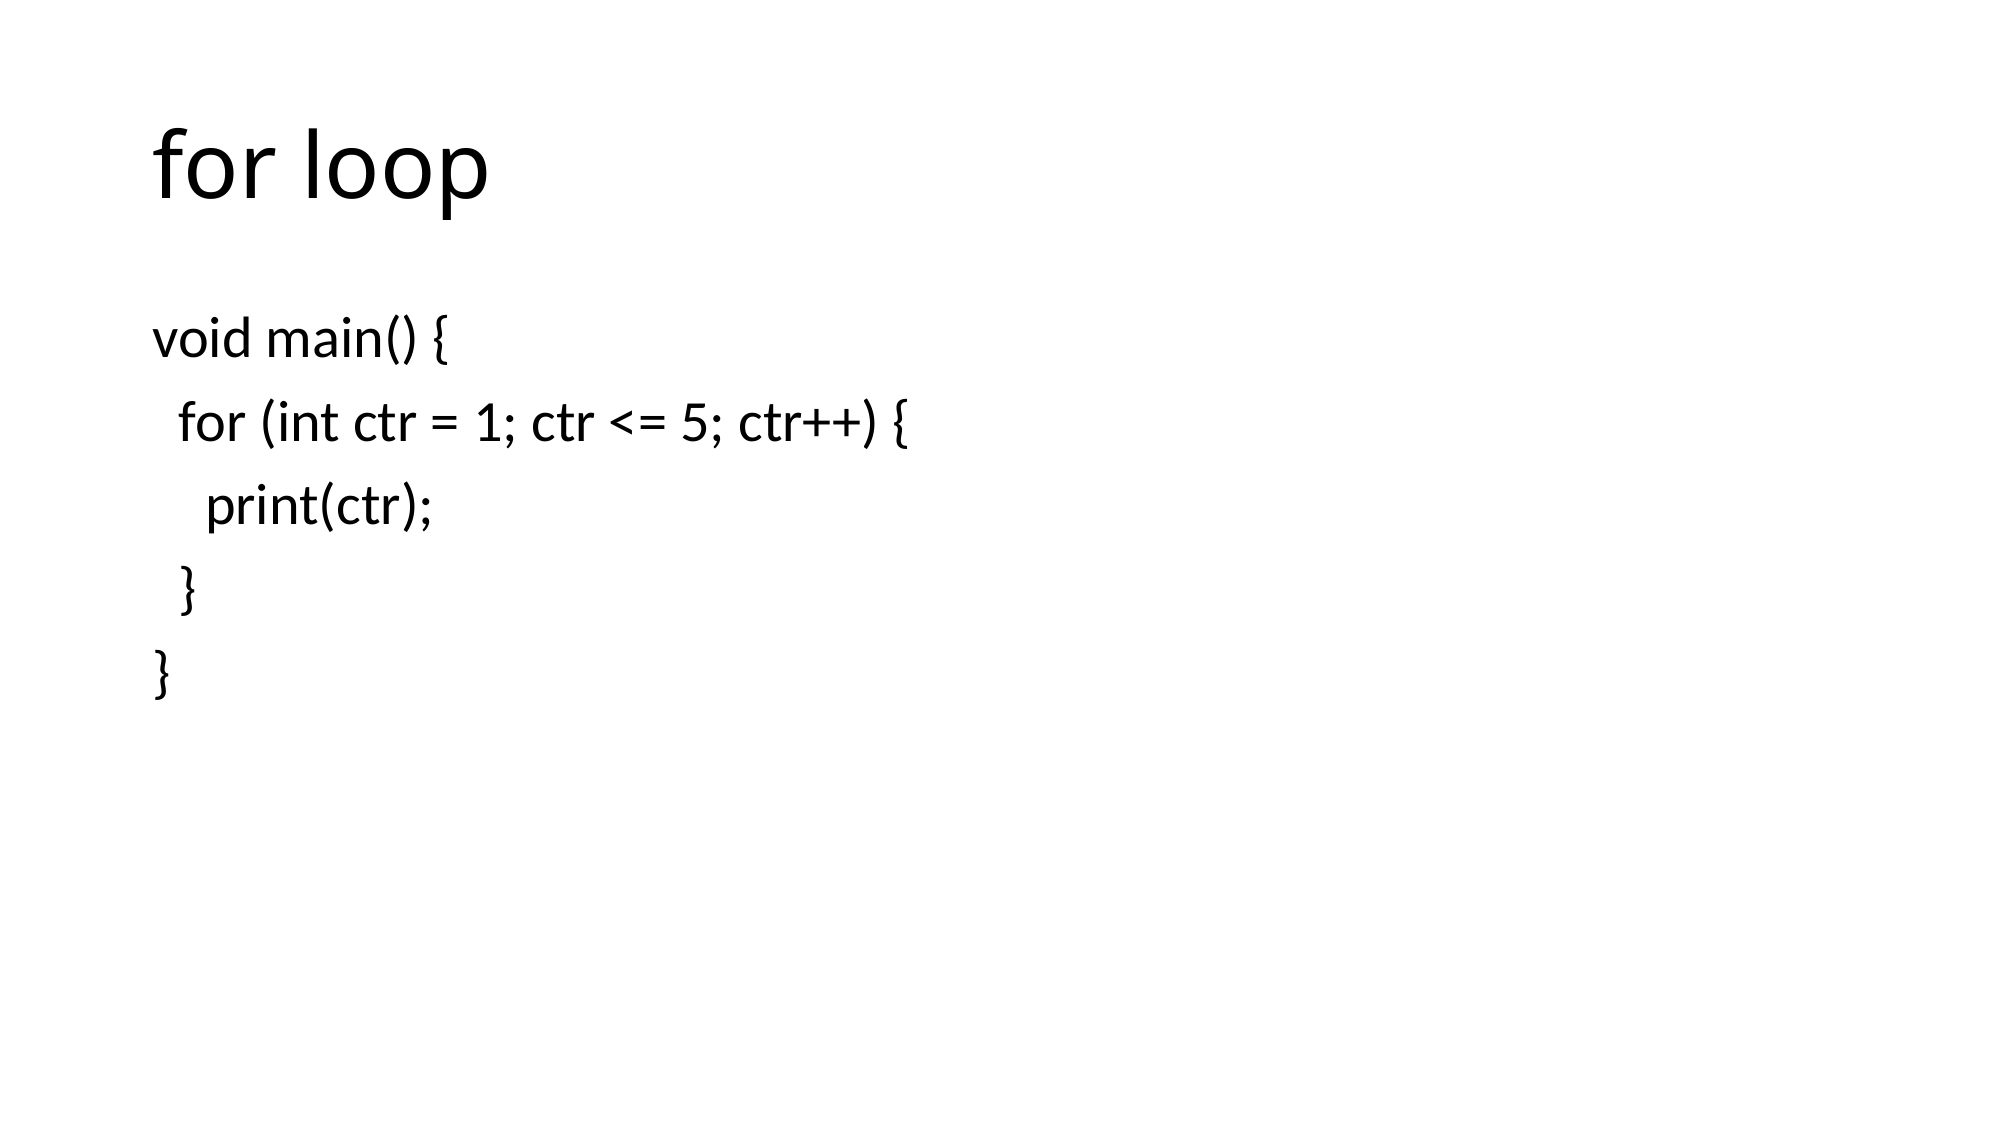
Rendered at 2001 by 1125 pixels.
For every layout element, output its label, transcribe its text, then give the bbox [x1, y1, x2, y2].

title for loop [137, 59, 1863, 278]
list void main() { for (int ctr = 1; ctr <= 5; ctr++) { print(ctr); } } [137, 299, 1863, 1014]
